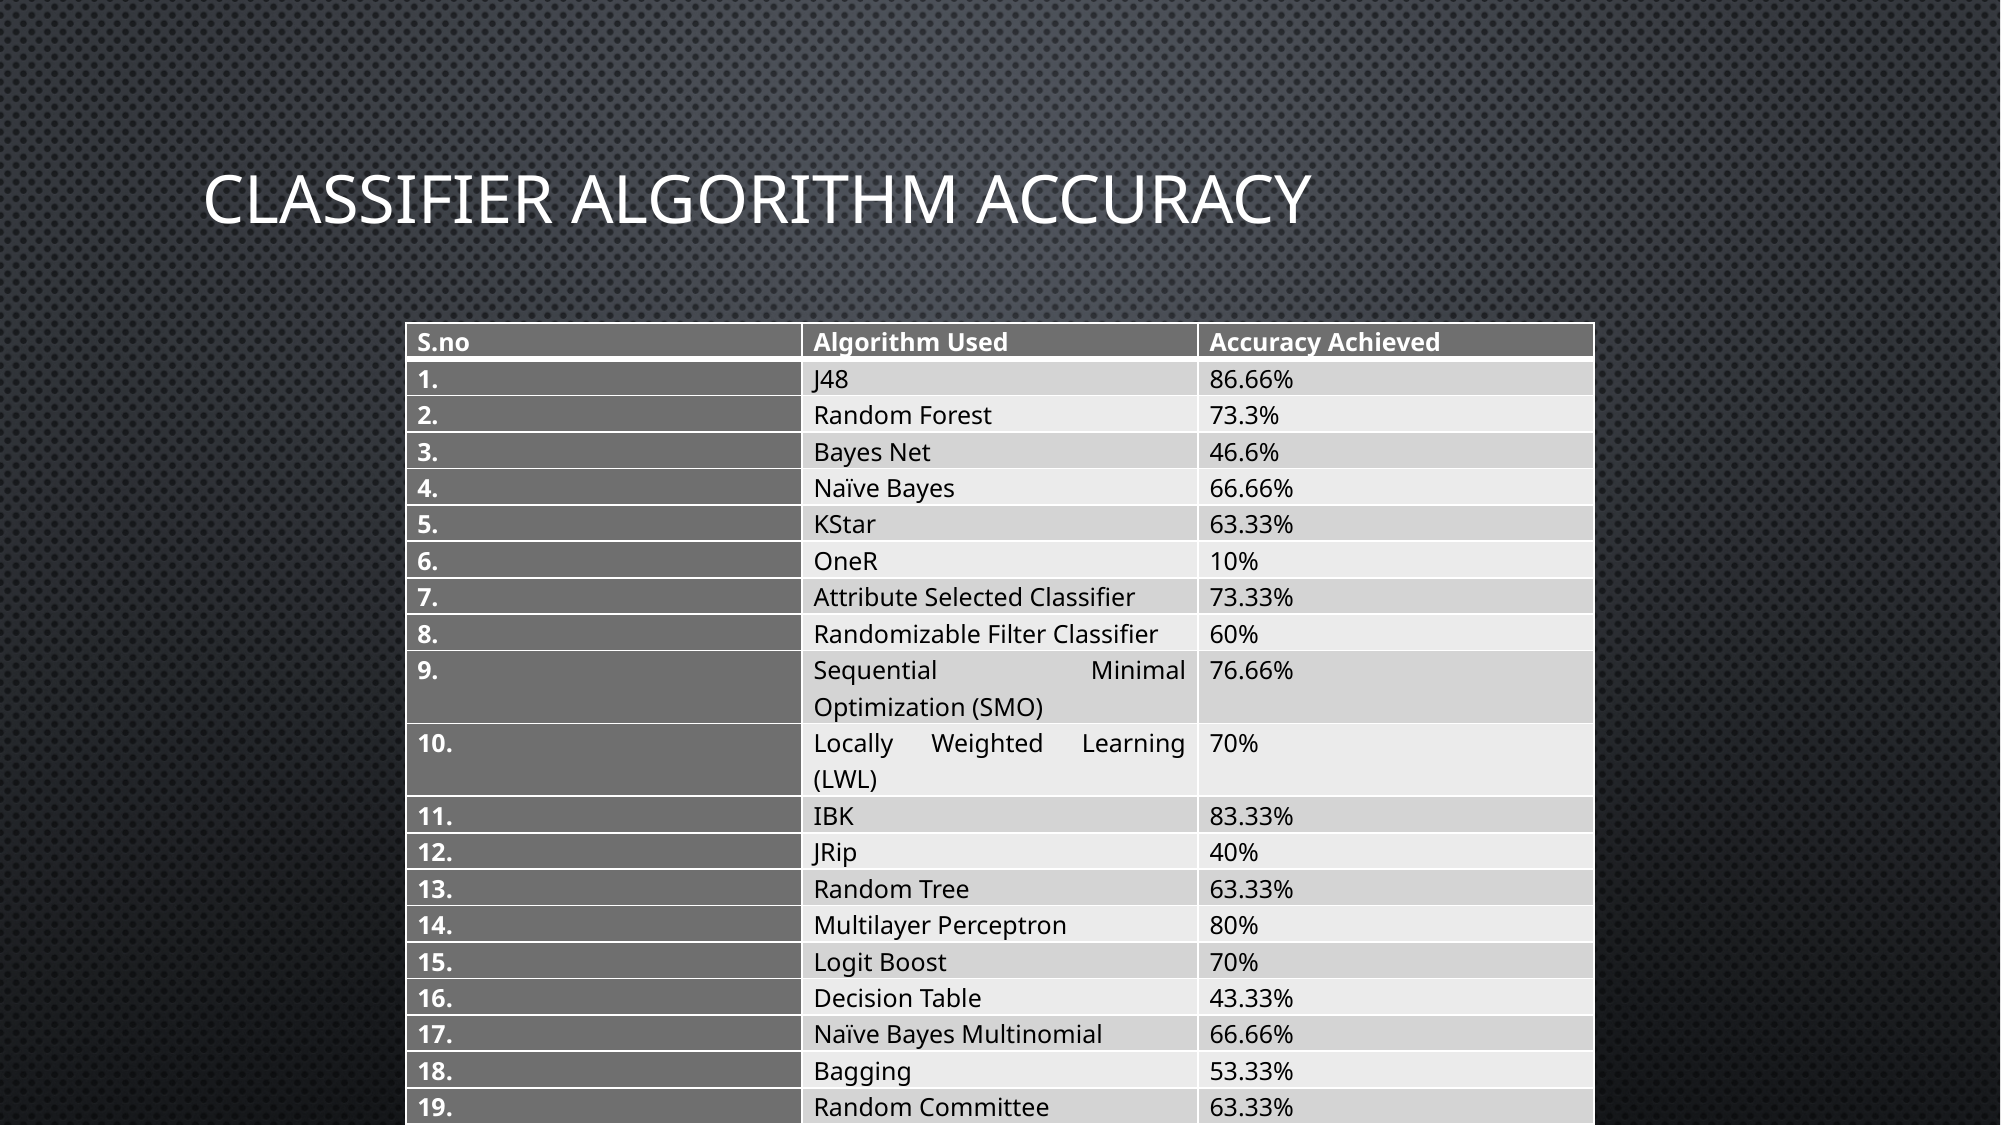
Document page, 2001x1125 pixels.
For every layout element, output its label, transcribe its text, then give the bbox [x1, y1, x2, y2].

table_cell J48 [803, 362, 1197, 395]
table_cell 53.33% [1199, 1052, 1593, 1087]
table_cell 6. [407, 542, 801, 577]
table_cell 63.33% [1199, 1089, 1593, 1123]
table_cell Sequential Minimal Optimization (SMO) [803, 651, 1197, 723]
table_cell 7. [407, 579, 801, 613]
table_cell 5. [407, 506, 801, 540]
table_cell 17. [407, 1016, 801, 1050]
table_cell 10. [407, 724, 801, 795]
table_cell Randomizable Filter Classifier [803, 615, 1197, 650]
table_cell Multilayer Perceptron [803, 906, 1197, 941]
table_cell Attribute Selected Classifier [803, 579, 1197, 613]
table_cell 11. [407, 797, 801, 832]
table_header Algorithm Used [803, 324, 1197, 356]
table_cell 15. [407, 943, 801, 978]
table_cell 4. [407, 469, 801, 504]
table_cell 18. [407, 1052, 801, 1087]
table_cell 70% [1199, 943, 1593, 978]
table_cell 1. [407, 362, 801, 395]
table_cell 2. [407, 396, 801, 431]
table_cell 70% [1199, 724, 1593, 795]
table_cell 63.33% [1199, 870, 1593, 905]
table_cell 40% [1199, 834, 1593, 868]
table_cell 12. [407, 834, 801, 868]
table_cell Logit Boost [803, 943, 1197, 978]
table_header S.no [407, 324, 801, 356]
table_cell 73.33% [1199, 579, 1593, 613]
table_cell Random Committee [803, 1089, 1197, 1123]
table_cell 66.66% [1199, 469, 1593, 504]
table_cell Decision Table [803, 979, 1197, 1014]
table_cell KStar [803, 506, 1197, 540]
table_cell Naïve Bayes Multinomial [803, 1016, 1197, 1050]
table_cell 9. [407, 651, 801, 723]
table_cell 66.66% [1199, 1016, 1593, 1050]
table_cell Bayes Net [803, 433, 1197, 468]
table_cell 73.3% [1199, 396, 1593, 431]
table_cell OneR [803, 542, 1197, 577]
table_cell 16. [407, 979, 801, 1014]
table_cell 10% [1199, 542, 1593, 577]
title Classifier Algorithm accuracy [187, 40, 1813, 353]
table_cell Random Tree [803, 870, 1197, 905]
table_cell 14. [407, 906, 801, 941]
table_cell 83.33% [1199, 797, 1593, 832]
table_cell Locally Weighted Learning (LWL) [803, 724, 1197, 795]
table_cell 86.66% [1199, 362, 1593, 395]
table_cell IBK [803, 797, 1197, 832]
table_cell 8. [407, 615, 801, 650]
table_cell 3. [407, 433, 801, 468]
table_cell Random Forest [803, 396, 1197, 431]
table_cell 60% [1199, 615, 1593, 650]
table_cell 13. [407, 870, 801, 905]
table_cell 46.6% [1199, 433, 1593, 468]
table_cell 80% [1199, 906, 1593, 941]
table_cell 76.66% [1199, 651, 1593, 723]
table_header Accuracy Achieved [1199, 324, 1593, 356]
table_cell Naïve Bayes [803, 469, 1197, 504]
table_cell JRip [803, 834, 1197, 868]
table_cell 19. [407, 1089, 801, 1123]
table_cell 63.33% [1199, 506, 1593, 540]
table_cell Bagging [803, 1052, 1197, 1087]
table_cell 43.33% [1199, 979, 1593, 1014]
